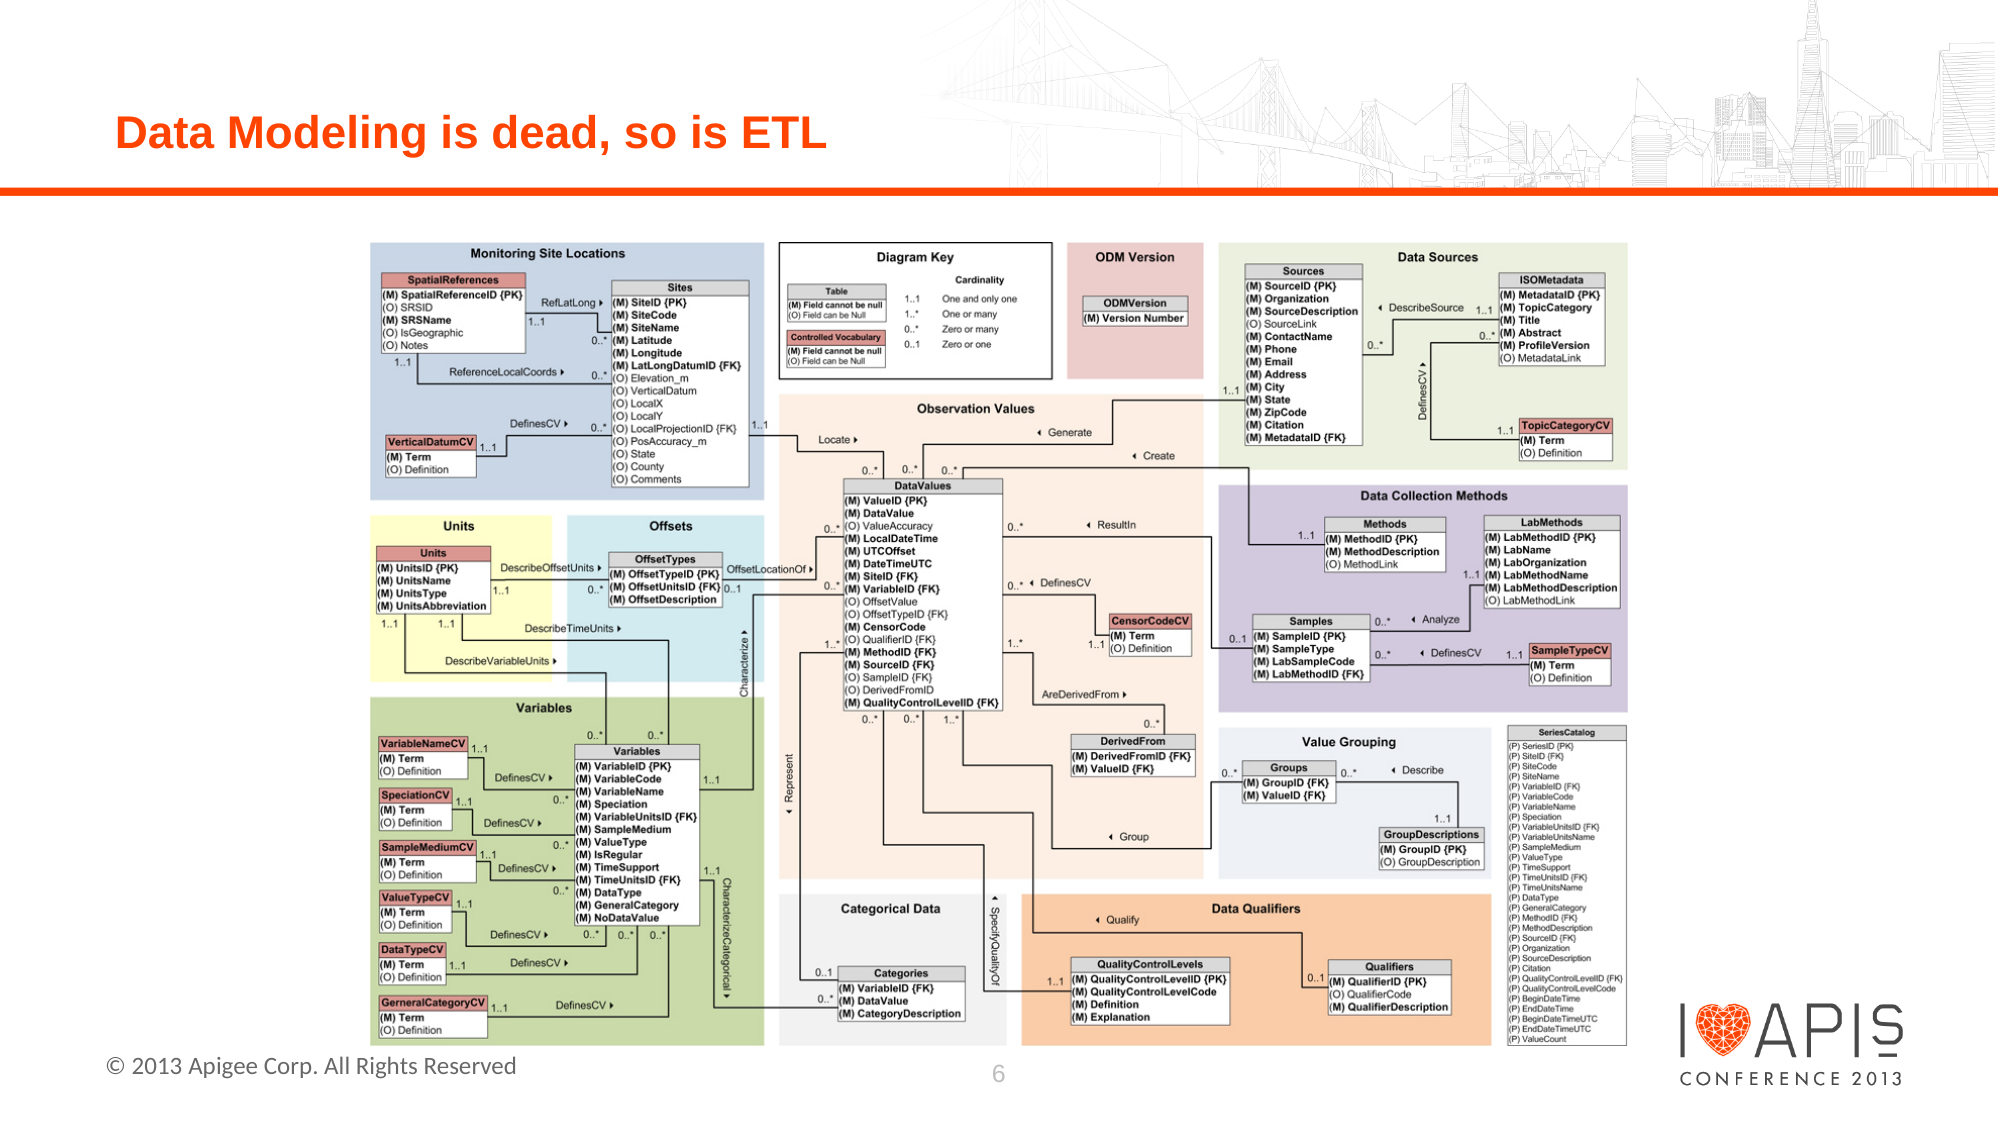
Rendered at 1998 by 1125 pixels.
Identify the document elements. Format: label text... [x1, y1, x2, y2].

slide_number 6 [765, 1055, 1233, 1102]
picture [0, 0, 1998, 1125]
title Data Modeling is dead, so is ETL [99, 74, 1898, 186]
